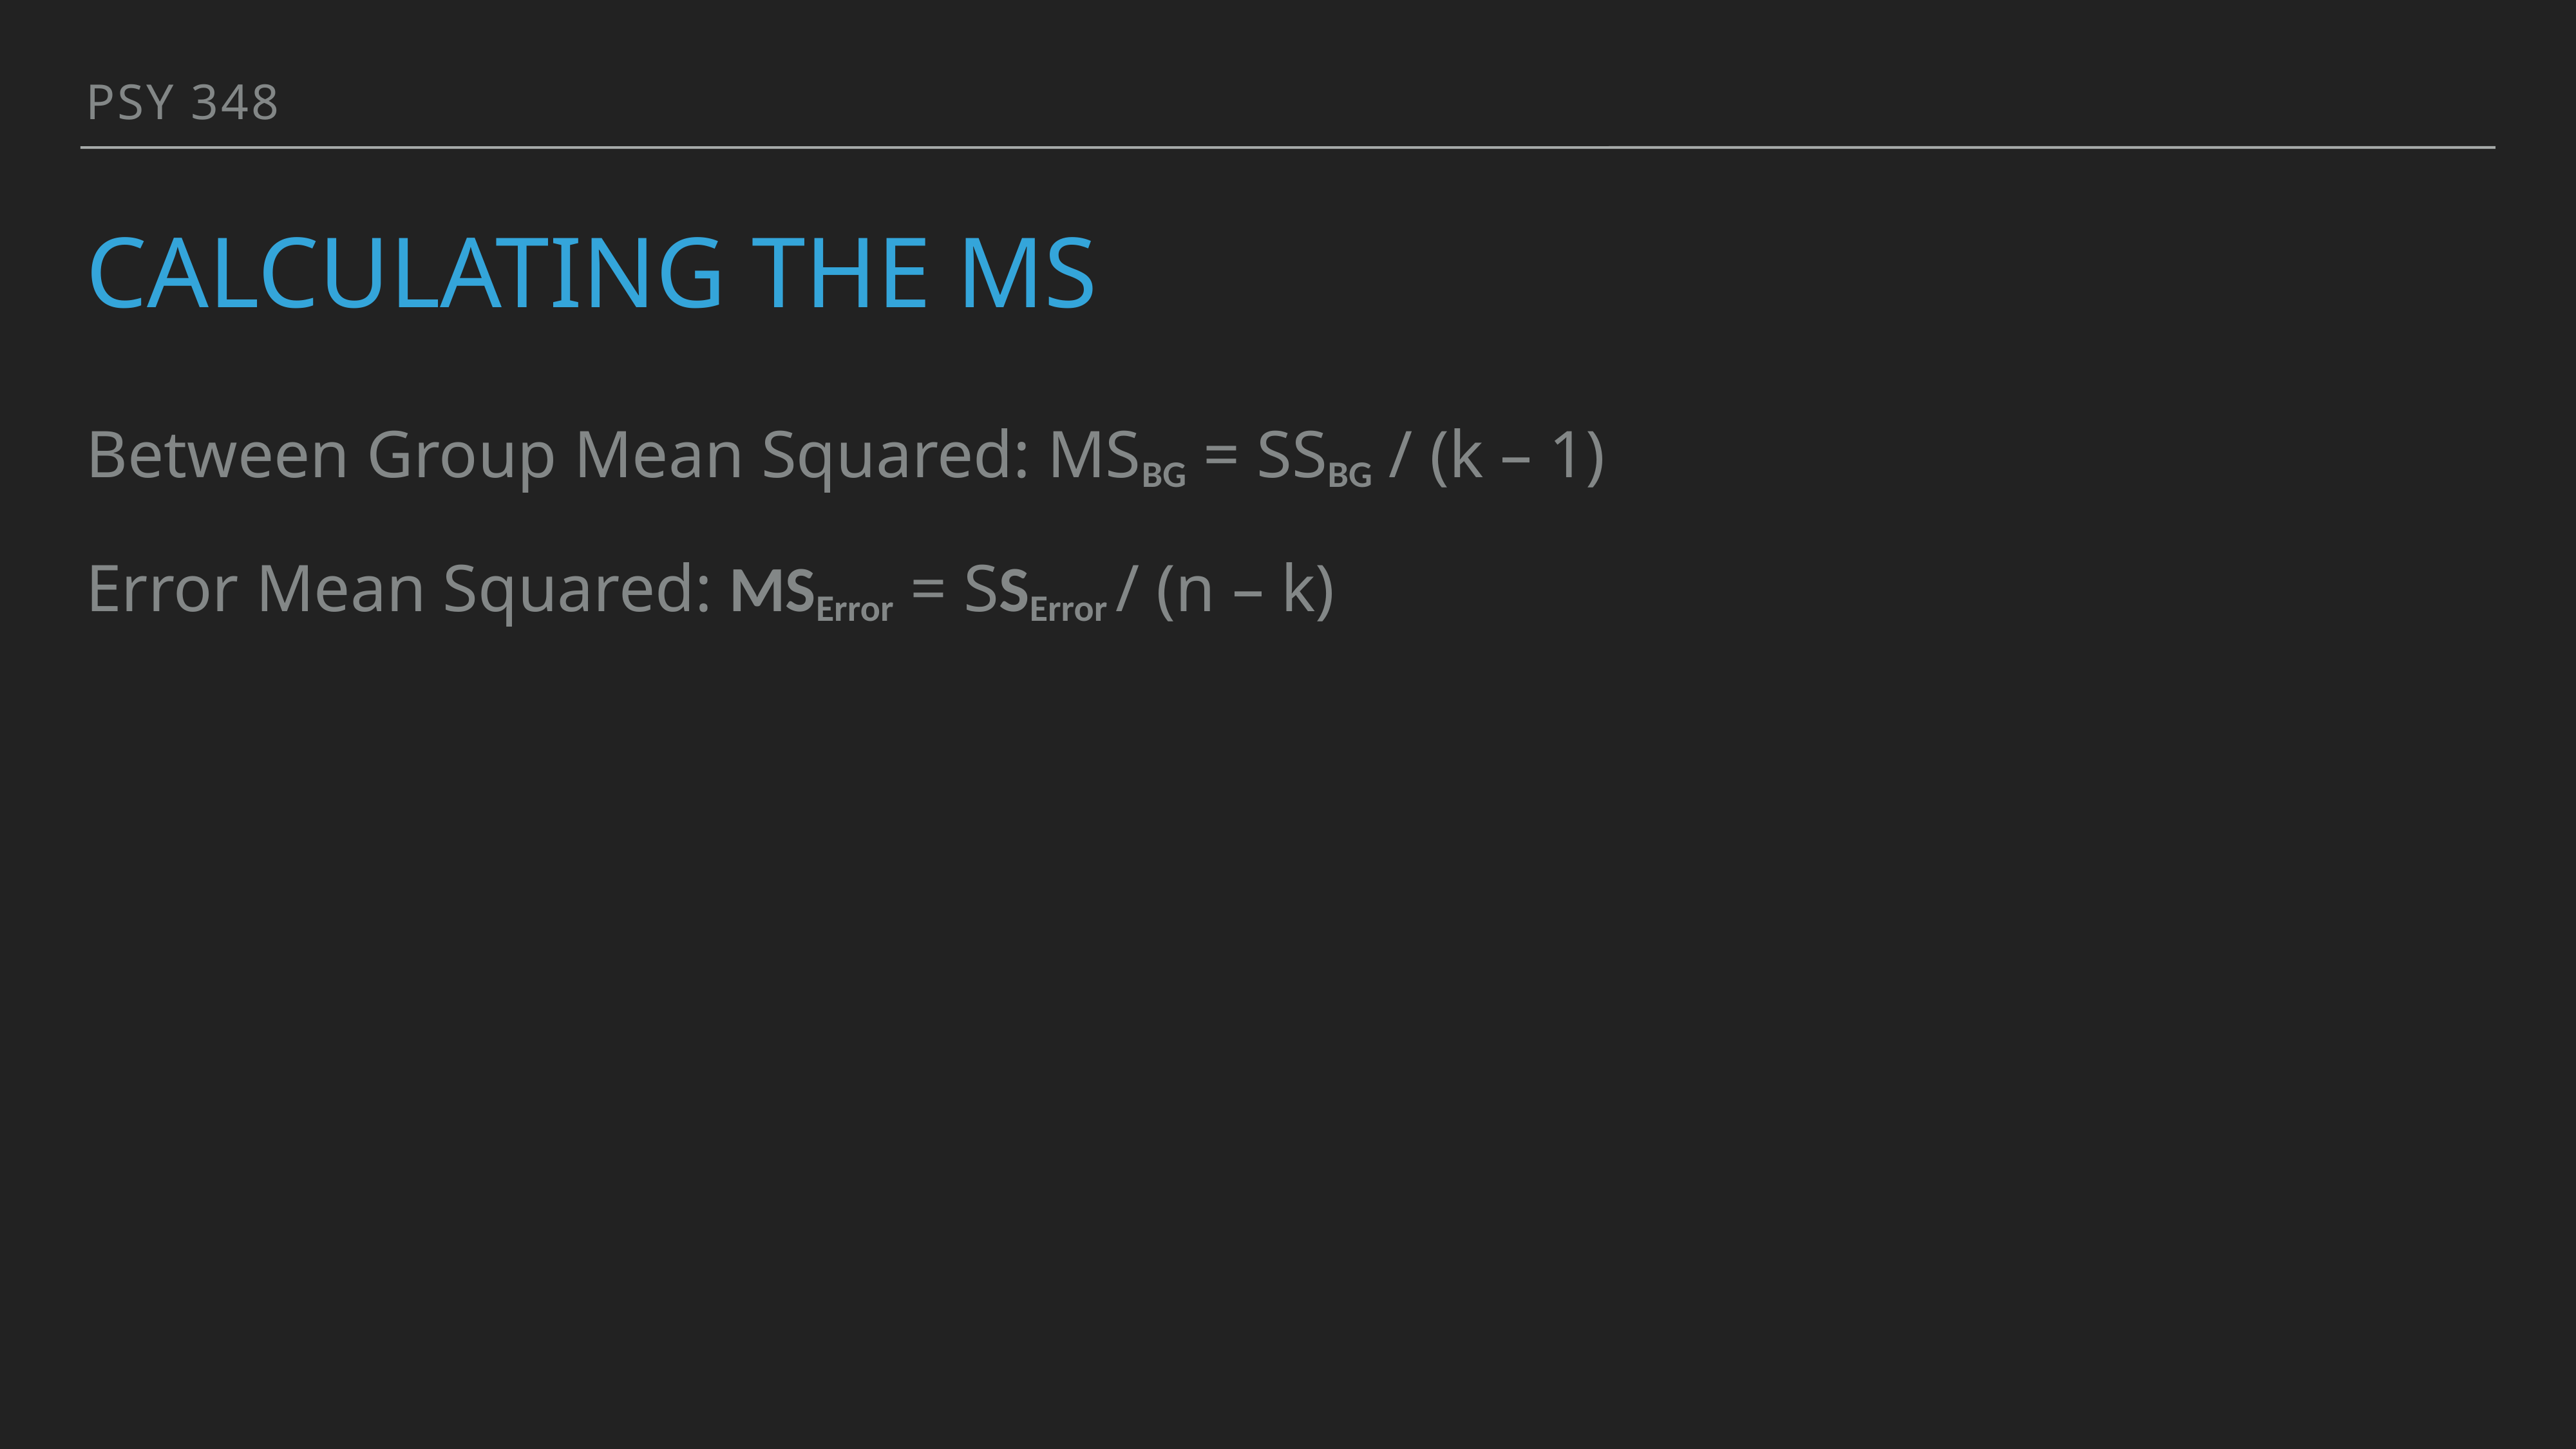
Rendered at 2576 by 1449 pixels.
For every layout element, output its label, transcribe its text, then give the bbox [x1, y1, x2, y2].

title Calculating the ms [80, 227, 2496, 336]
list Between Group Mean Squared: MSBG = SSBG / (k – 1) Error Mean Squared: MSError = SSError / (n – k) [80, 407, 2496, 1316]
list PSY 348 [80, 66, 2295, 135]
